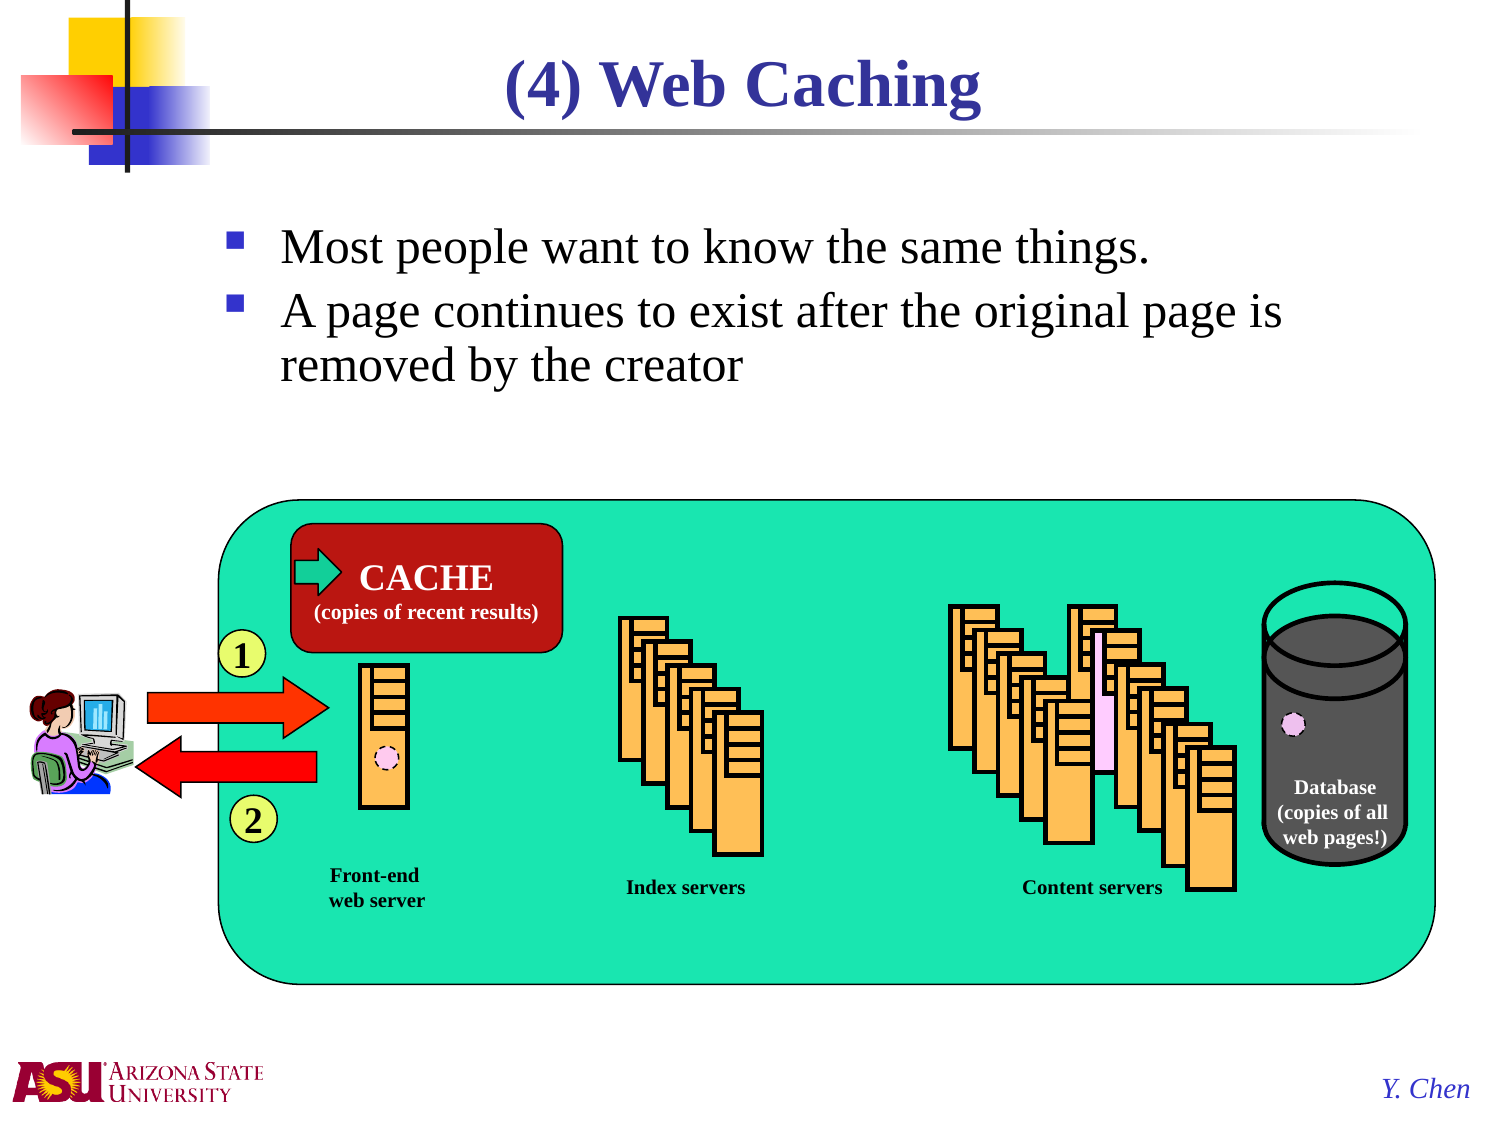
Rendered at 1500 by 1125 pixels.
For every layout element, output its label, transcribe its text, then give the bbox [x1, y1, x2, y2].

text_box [1045, 700, 1093, 844]
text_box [1139, 688, 1188, 831]
text_box Index servers [611, 866, 761, 907]
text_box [1187, 747, 1235, 890]
title (4) Web Caching [0, 24, 1488, 128]
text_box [667, 665, 715, 808]
list Most people want to know the same things. A page continues to exist after the original page is removed by the creator [209, 212, 1400, 400]
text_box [997, 653, 1046, 796]
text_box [690, 688, 739, 832]
text_box [147, 677, 329, 739]
picture [29, 688, 134, 796]
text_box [950, 605, 998, 749]
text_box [1092, 629, 1140, 773]
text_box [1068, 606, 1117, 699]
text_box 2 [230, 795, 278, 843]
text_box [359, 665, 408, 808]
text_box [1115, 664, 1164, 808]
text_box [1163, 723, 1211, 867]
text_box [1258, 582, 1412, 865]
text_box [643, 641, 692, 785]
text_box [1021, 677, 1069, 820]
text_box [138, 736, 317, 798]
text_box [619, 617, 668, 761]
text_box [973, 629, 1022, 773]
text_box [218, 499, 1436, 985]
text_box 1 [218, 629, 266, 678]
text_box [714, 712, 763, 856]
text_box Front-end web server [314, 854, 441, 920]
text_box [294, 548, 342, 596]
picture [12, 1062, 263, 1102]
text_box CACHE (copies of recent results) [290, 523, 563, 653]
text_box Content servers [1007, 866, 1178, 907]
